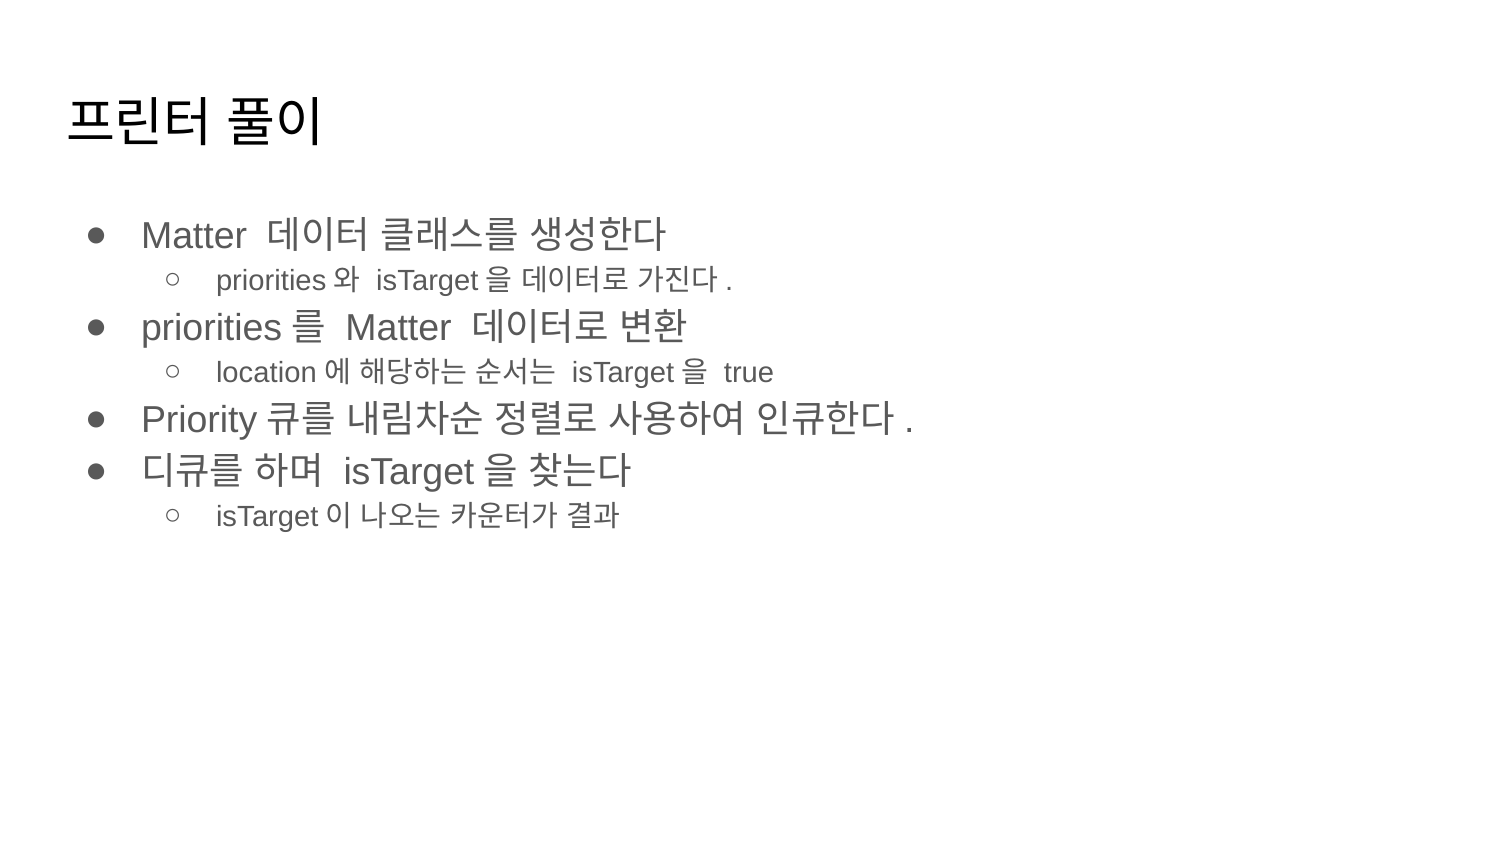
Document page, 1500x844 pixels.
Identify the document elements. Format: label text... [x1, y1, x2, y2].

title 프린터 풀이 [51, 72, 1449, 167]
list Matter 데이터 클래스를 생성한다 priorities와 isTarget을 데이터로 가진다. priorities를 Matter 데이터로 변환 location에 해당하는 순서는 isTarget을 true Priority큐를 내림차순 정렬로 사용하여 인큐한다. 디큐를 하며 isTarget을 찾는다 isTarget이 나오는 카운터가 결과 [51, 189, 1449, 750]
